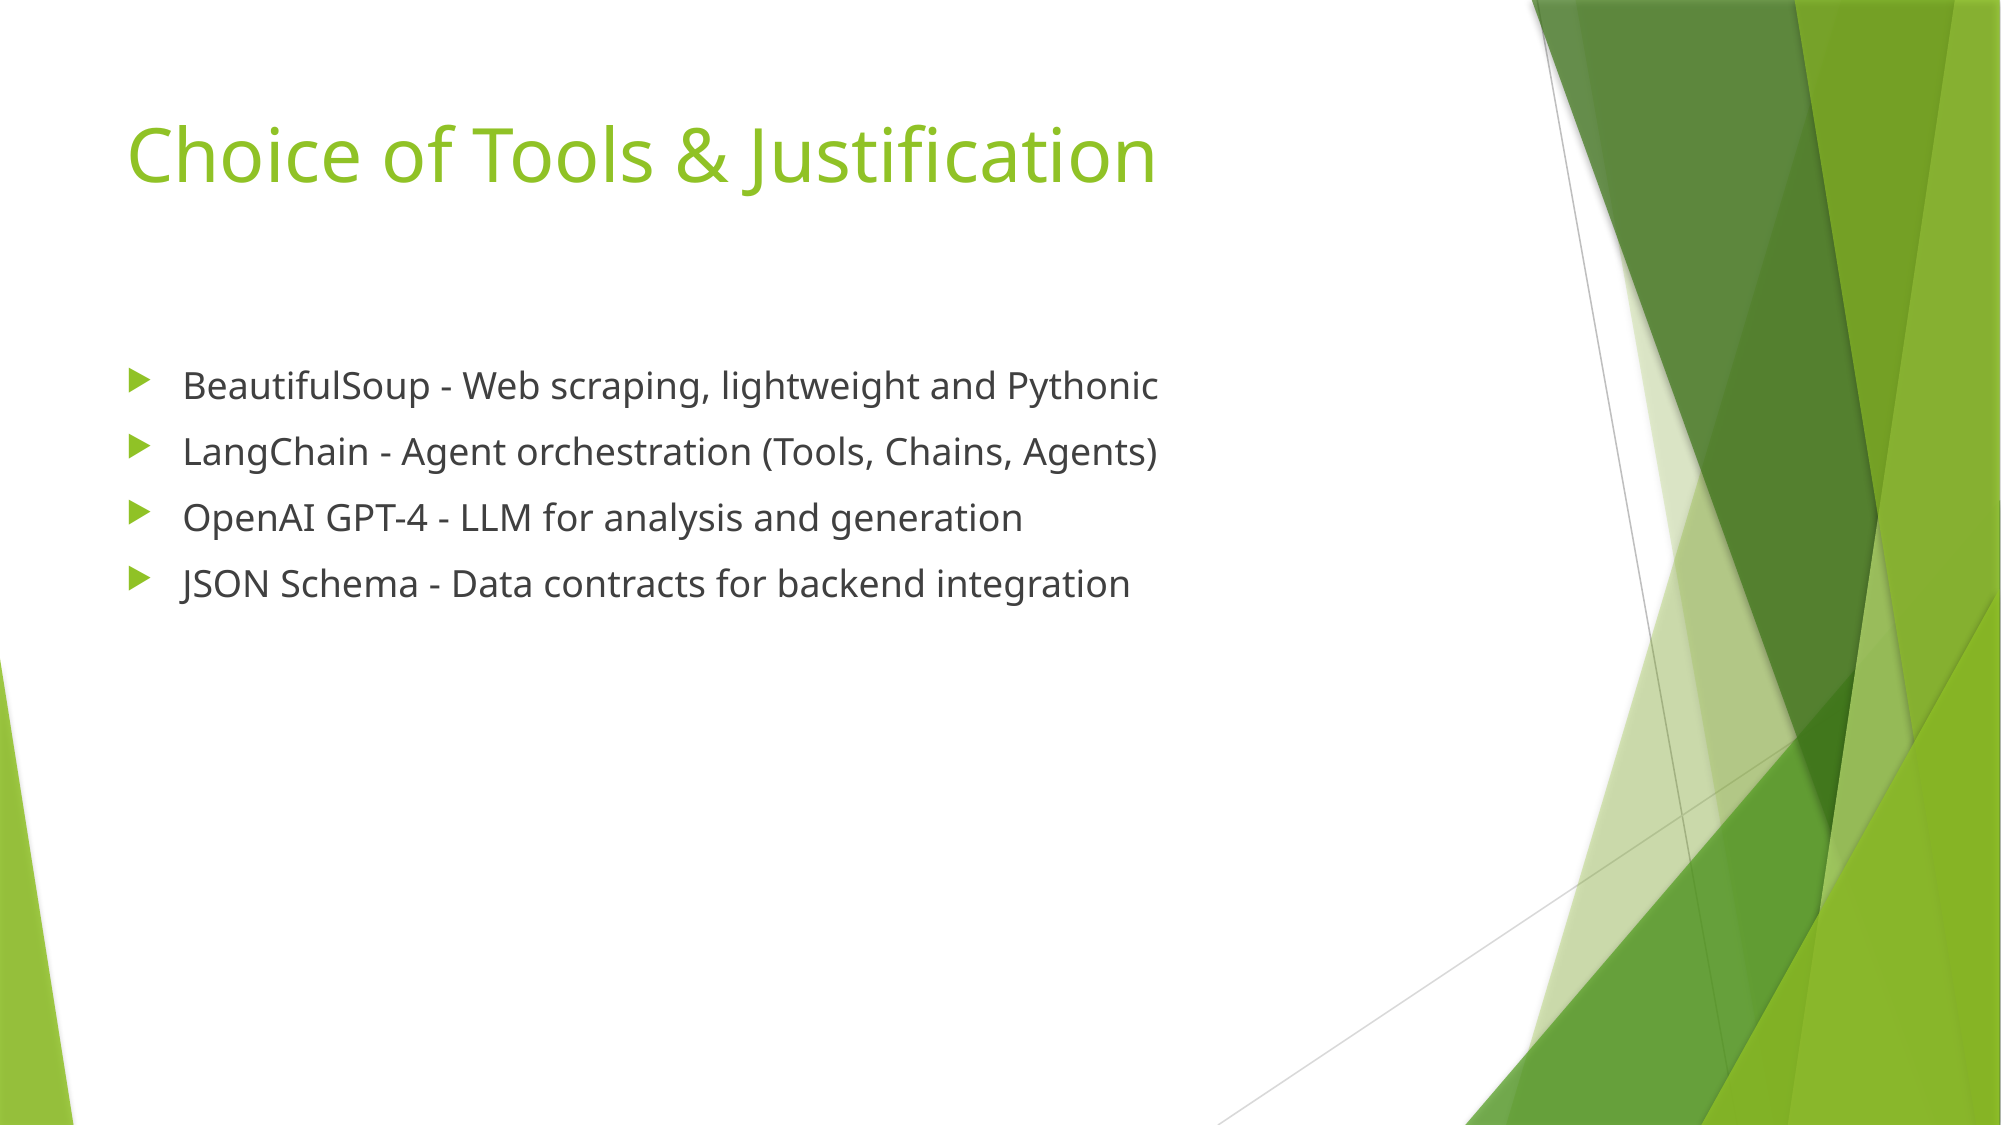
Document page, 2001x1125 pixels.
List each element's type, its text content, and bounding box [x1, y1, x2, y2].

list BeautifulSoup - Web scraping, lightweight and Pythonic LangChain - Agent orchestration (Tools, Chains, Agents) OpenAI GPT-4 - LLM for analysis and generation JSON Schema - Data contracts for backend integration [111, 354, 1522, 992]
title Choice of Tools & Justification [111, 99, 1522, 317]
